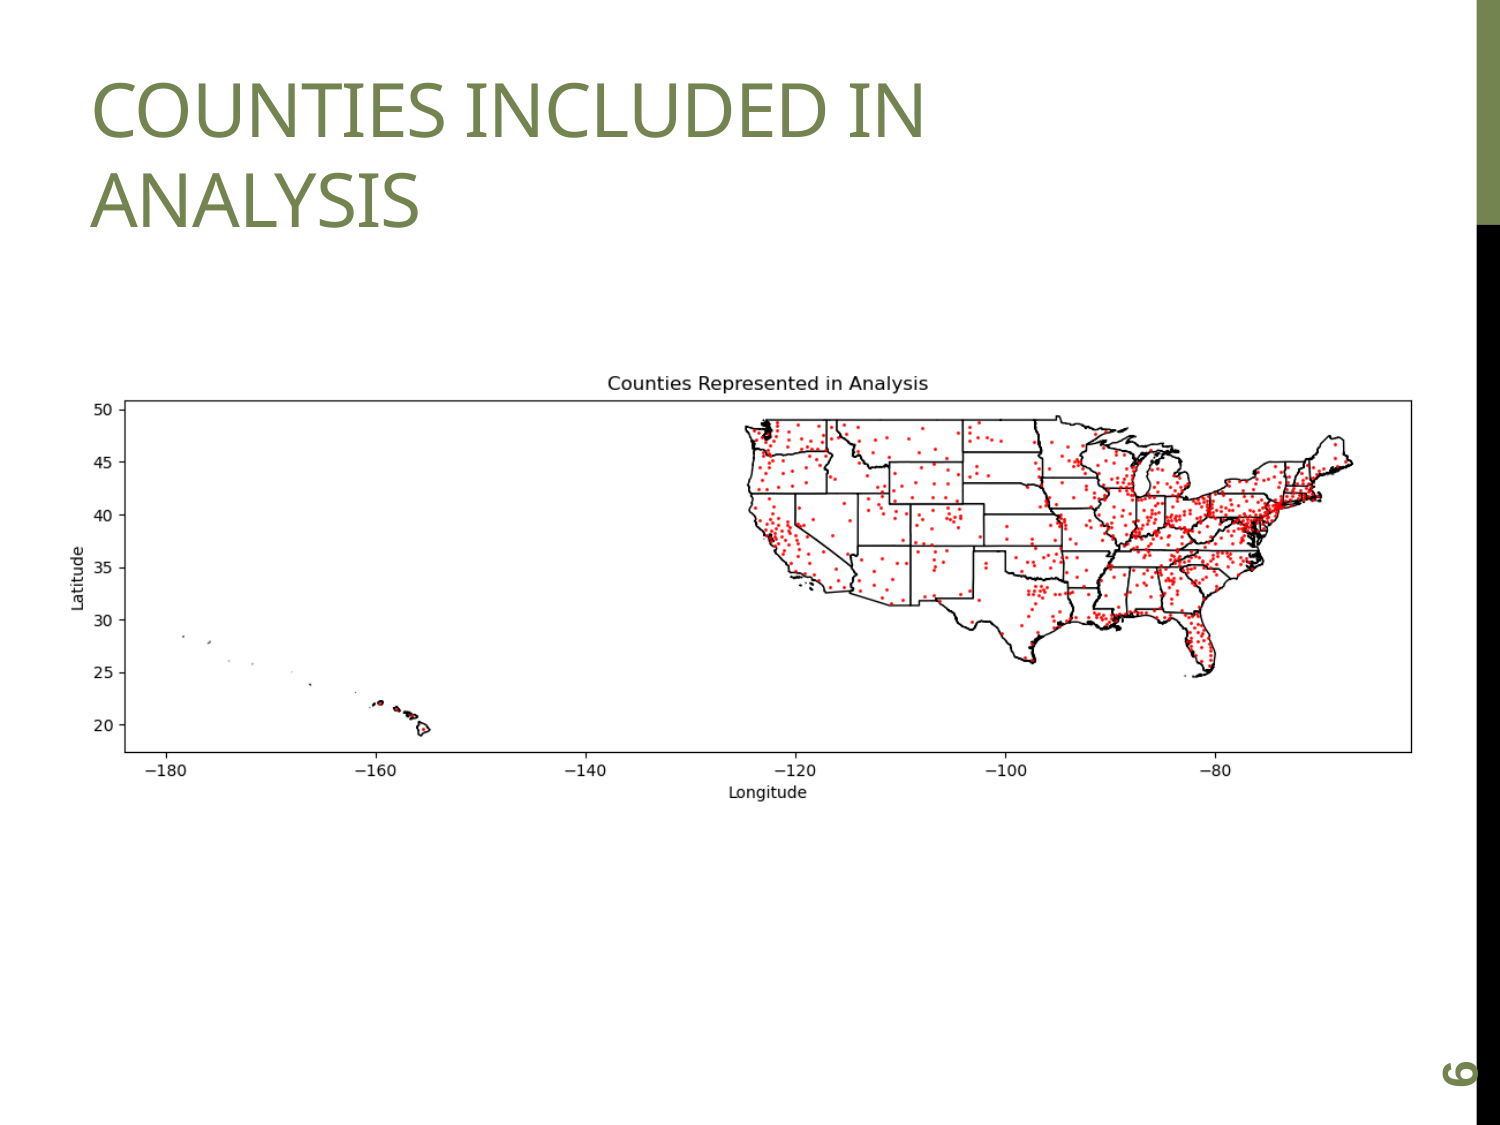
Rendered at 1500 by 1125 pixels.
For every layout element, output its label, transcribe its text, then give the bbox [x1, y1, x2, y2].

slide_number 5 [1427, 887, 1488, 1104]
title Counties included in Analysis [75, 25, 1025, 250]
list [26, 340, 1456, 827]
